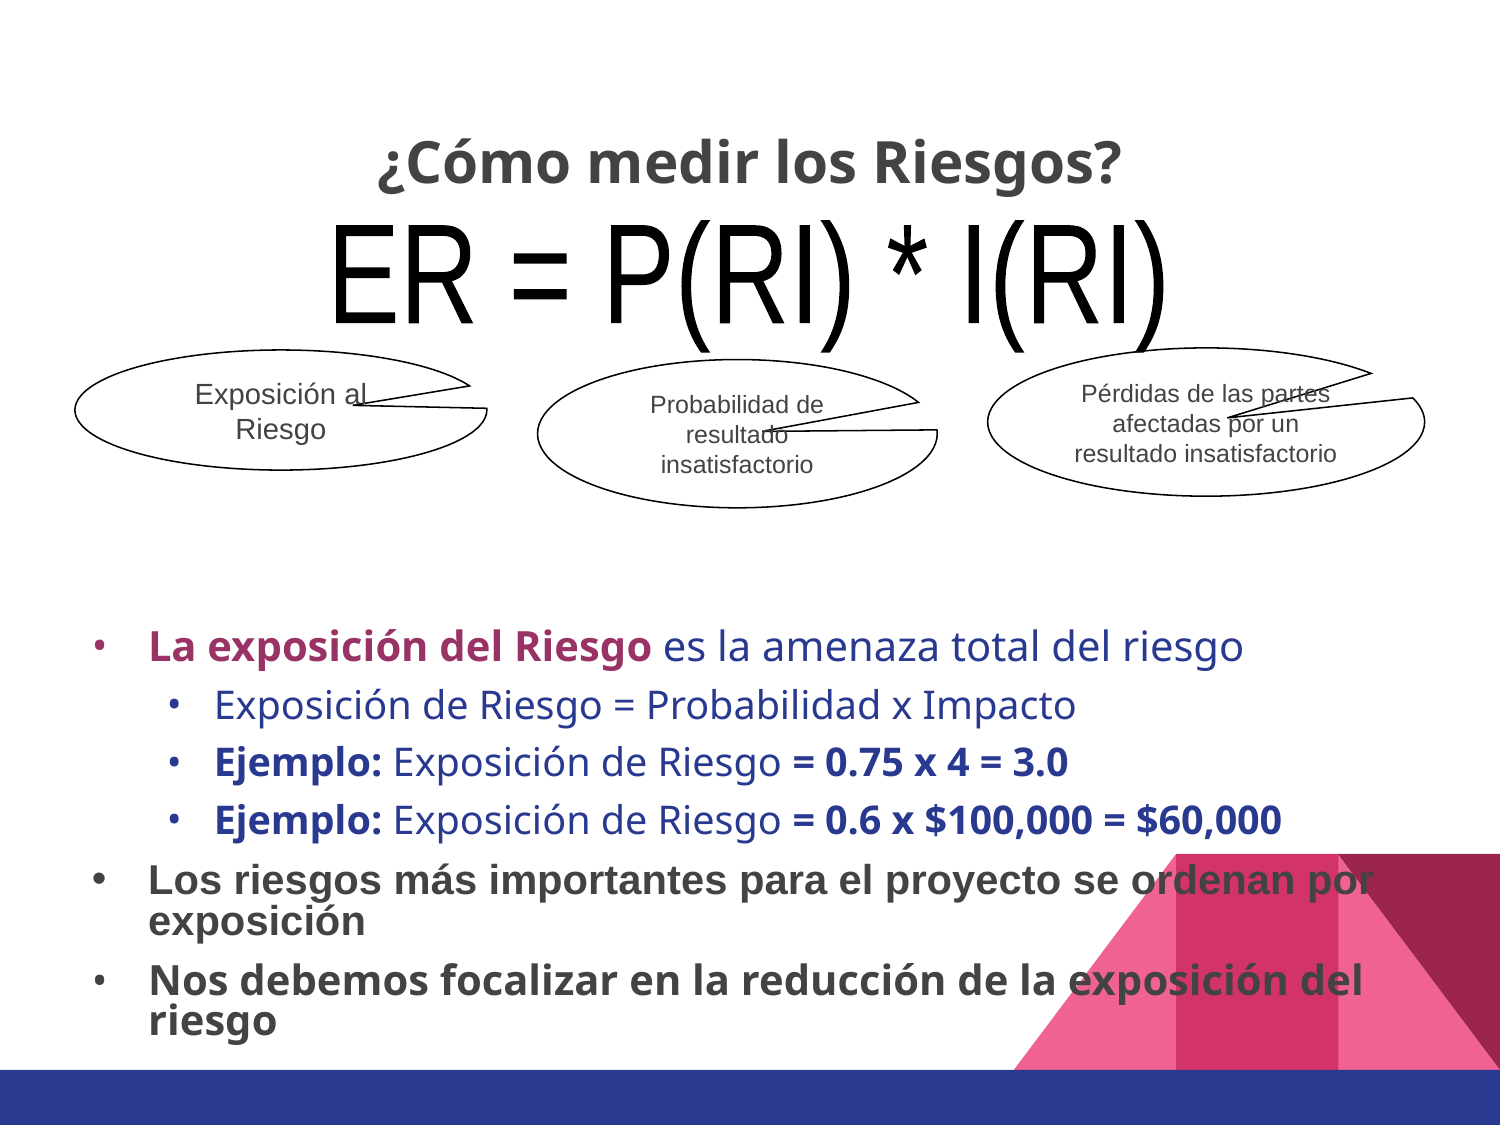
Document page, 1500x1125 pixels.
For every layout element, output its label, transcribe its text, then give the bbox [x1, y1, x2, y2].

text_box Exposición al Riesgo [74, 349, 487, 471]
text_box Pérdidas de las partes afectadas por un resultado insatisfactorio [987, 347, 1425, 497]
list La exposición del Riesgo es la amenaza total del riesgo Exposición de Riesgo = Probabilidad x Impacto Ejemplo: Exposición de Riesgo = 0.75 x 4 = 3.0 Ejemplo: Exposición de Riesgo = 0.6 x $100,000 = $60,000 Los riesgos más importantes para el proyecto se ordenan por exposición Nos debemos focalizar en la reducción de la exposición del riesgo [76, 514, 1465, 917]
title ¿Cómo medir los Riesgos? [112, 66, 1388, 254]
text_box Probabilidad de resultado insatisfactorio [537, 359, 938, 508]
